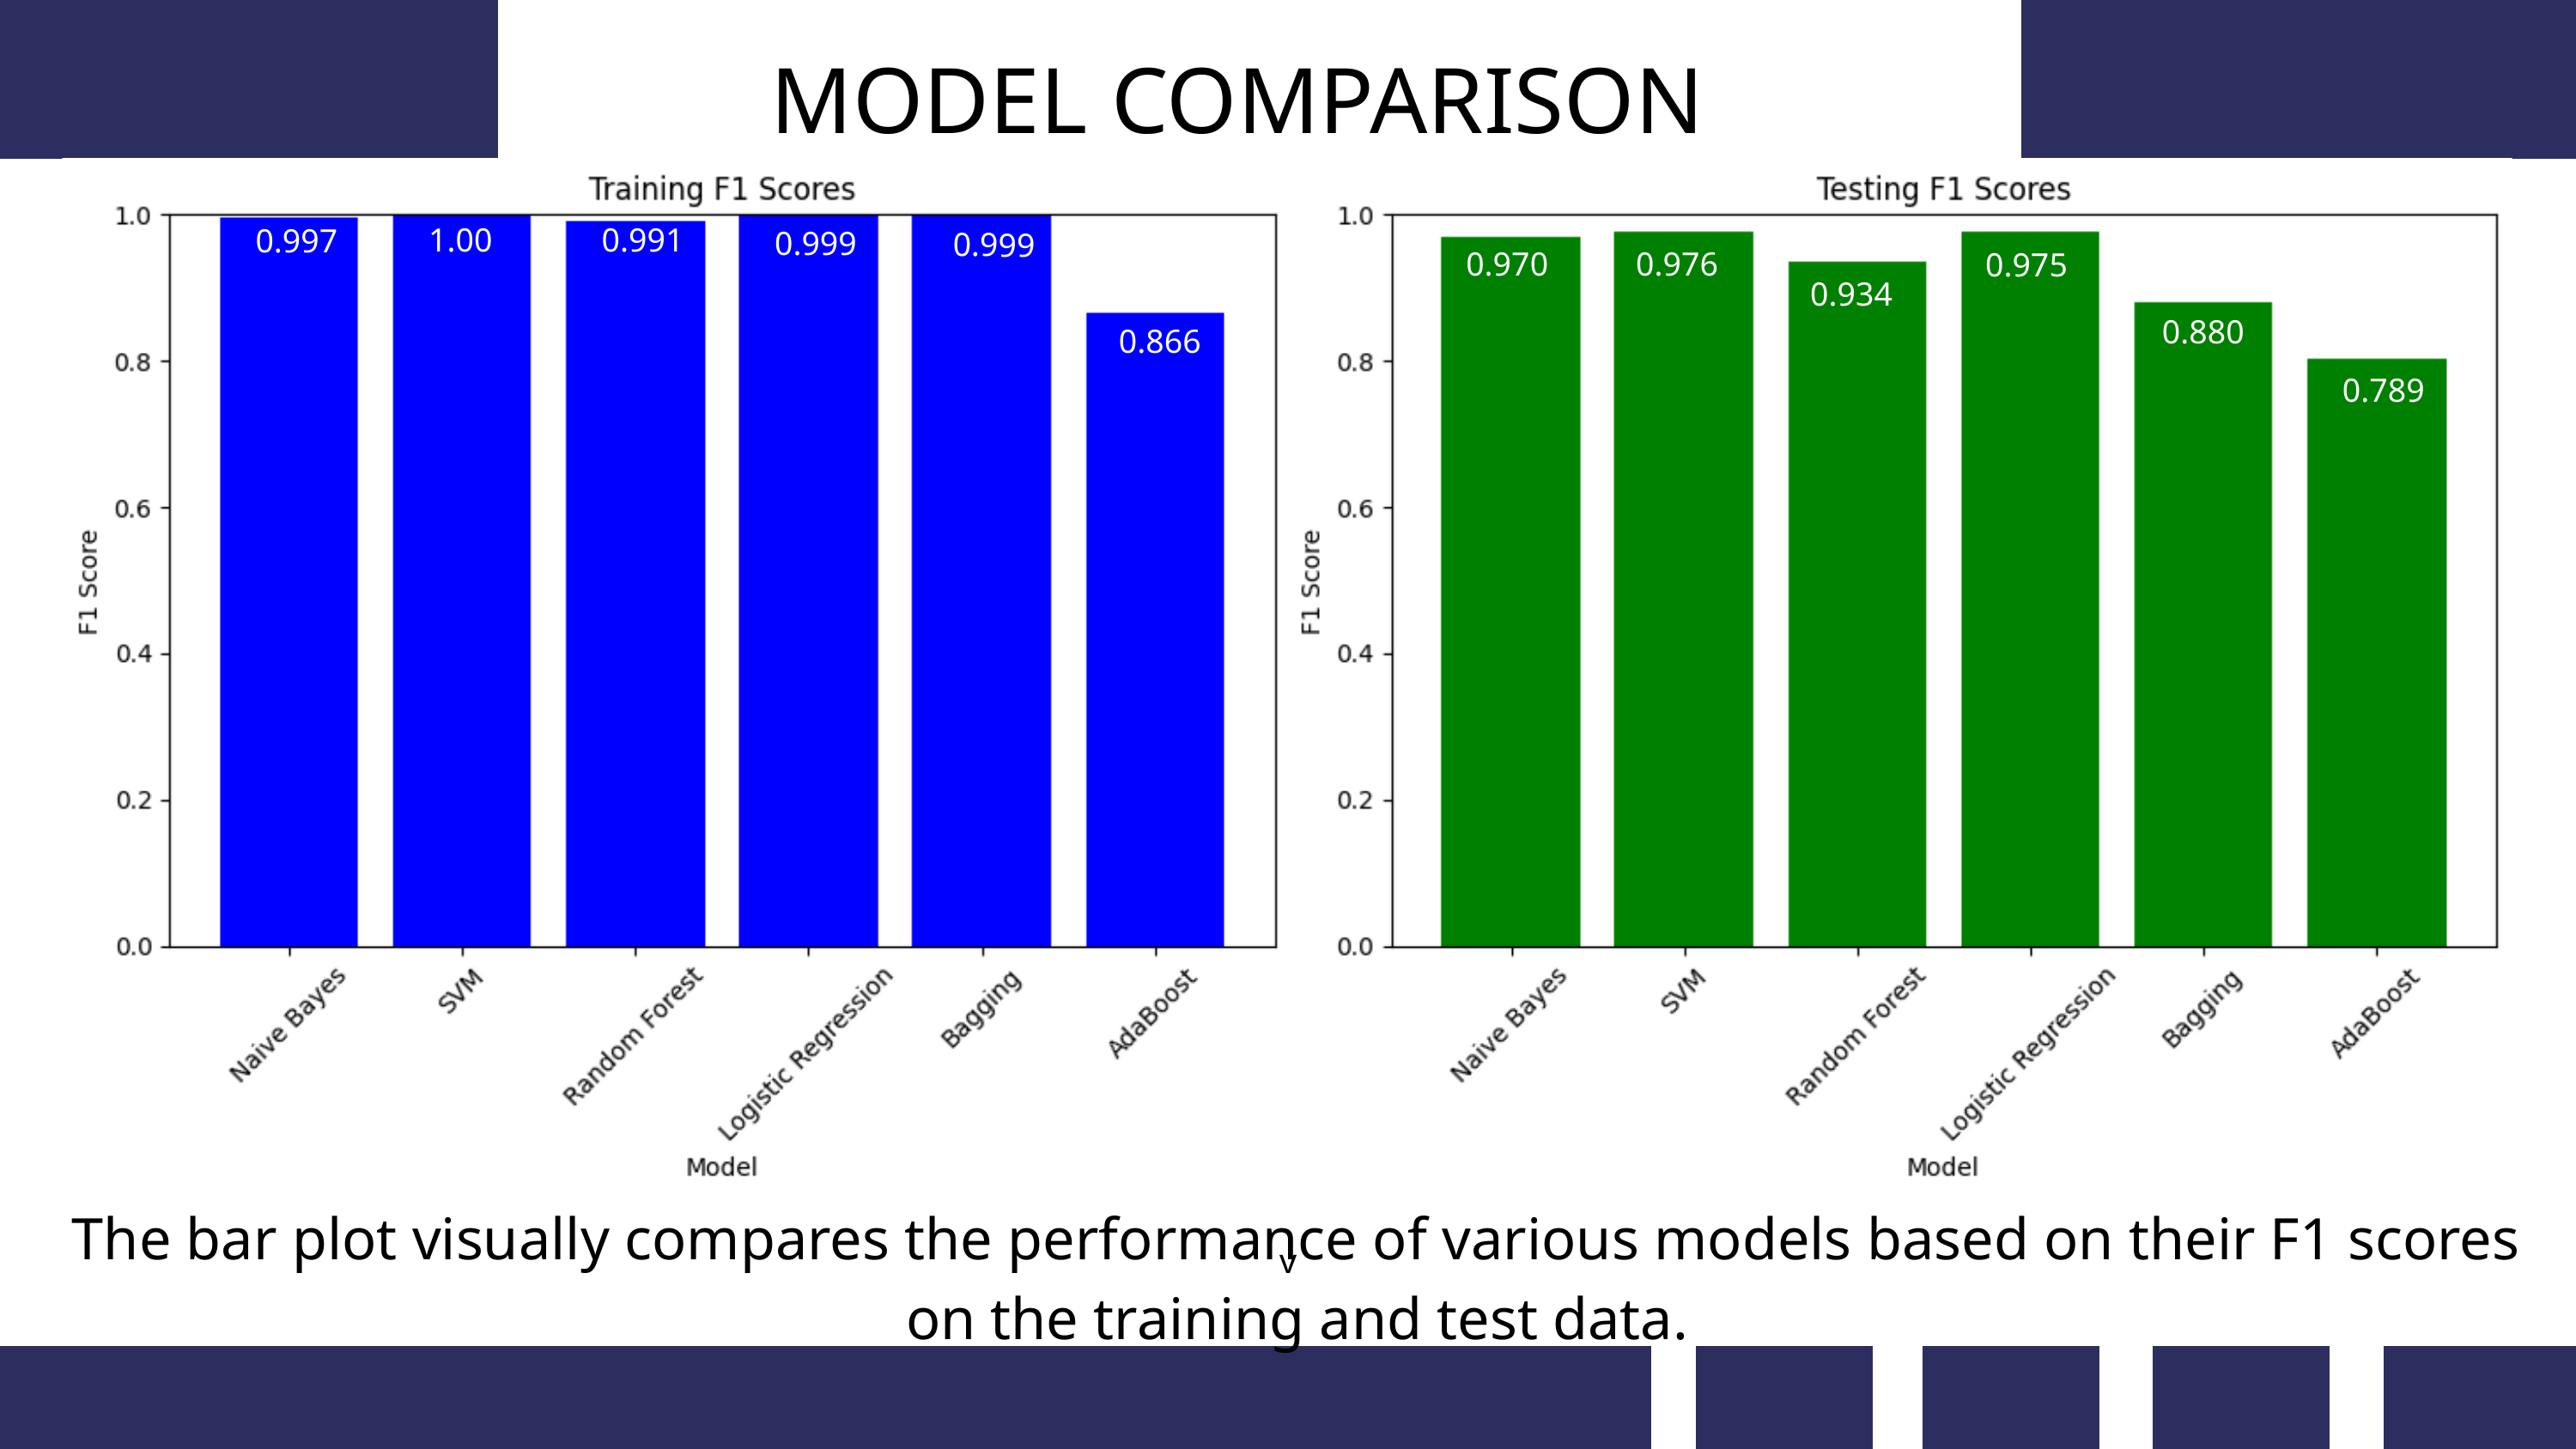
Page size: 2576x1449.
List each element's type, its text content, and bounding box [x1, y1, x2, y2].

text_box 0.789 [2298, 363, 2469, 409]
text_box 0.997 [200, 214, 393, 259]
text_box 0.934 [1760, 267, 1942, 313]
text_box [1922, 1345, 2100, 1449]
text_box 0.999 [733, 216, 899, 262]
text_box 0.999 [906, 216, 1082, 265]
text_box 1.00 [378, 213, 544, 258]
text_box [2152, 1345, 2330, 1449]
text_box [0, 1345, 1652, 1449]
text_box The bar plot visually compares the performance of various models based on their F1 scores on the training and test data. [61, 1191, 2534, 1351]
text_box [62, 158, 2512, 1191]
text_box 0.866 [1081, 314, 1238, 360]
text_box 0.991 [560, 213, 726, 258]
text_box 0.880 [2108, 305, 2299, 351]
text_box MODEL COMPARISON [502, 24, 2016, 152]
text_box 0.975 [1940, 238, 2113, 283]
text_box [2383, 1345, 2576, 1449]
text_box 0.976 [1595, 237, 1760, 282]
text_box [2020, 0, 2576, 159]
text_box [1695, 1345, 1873, 1449]
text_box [0, 0, 499, 159]
text_box 0.970 [1419, 237, 1595, 282]
